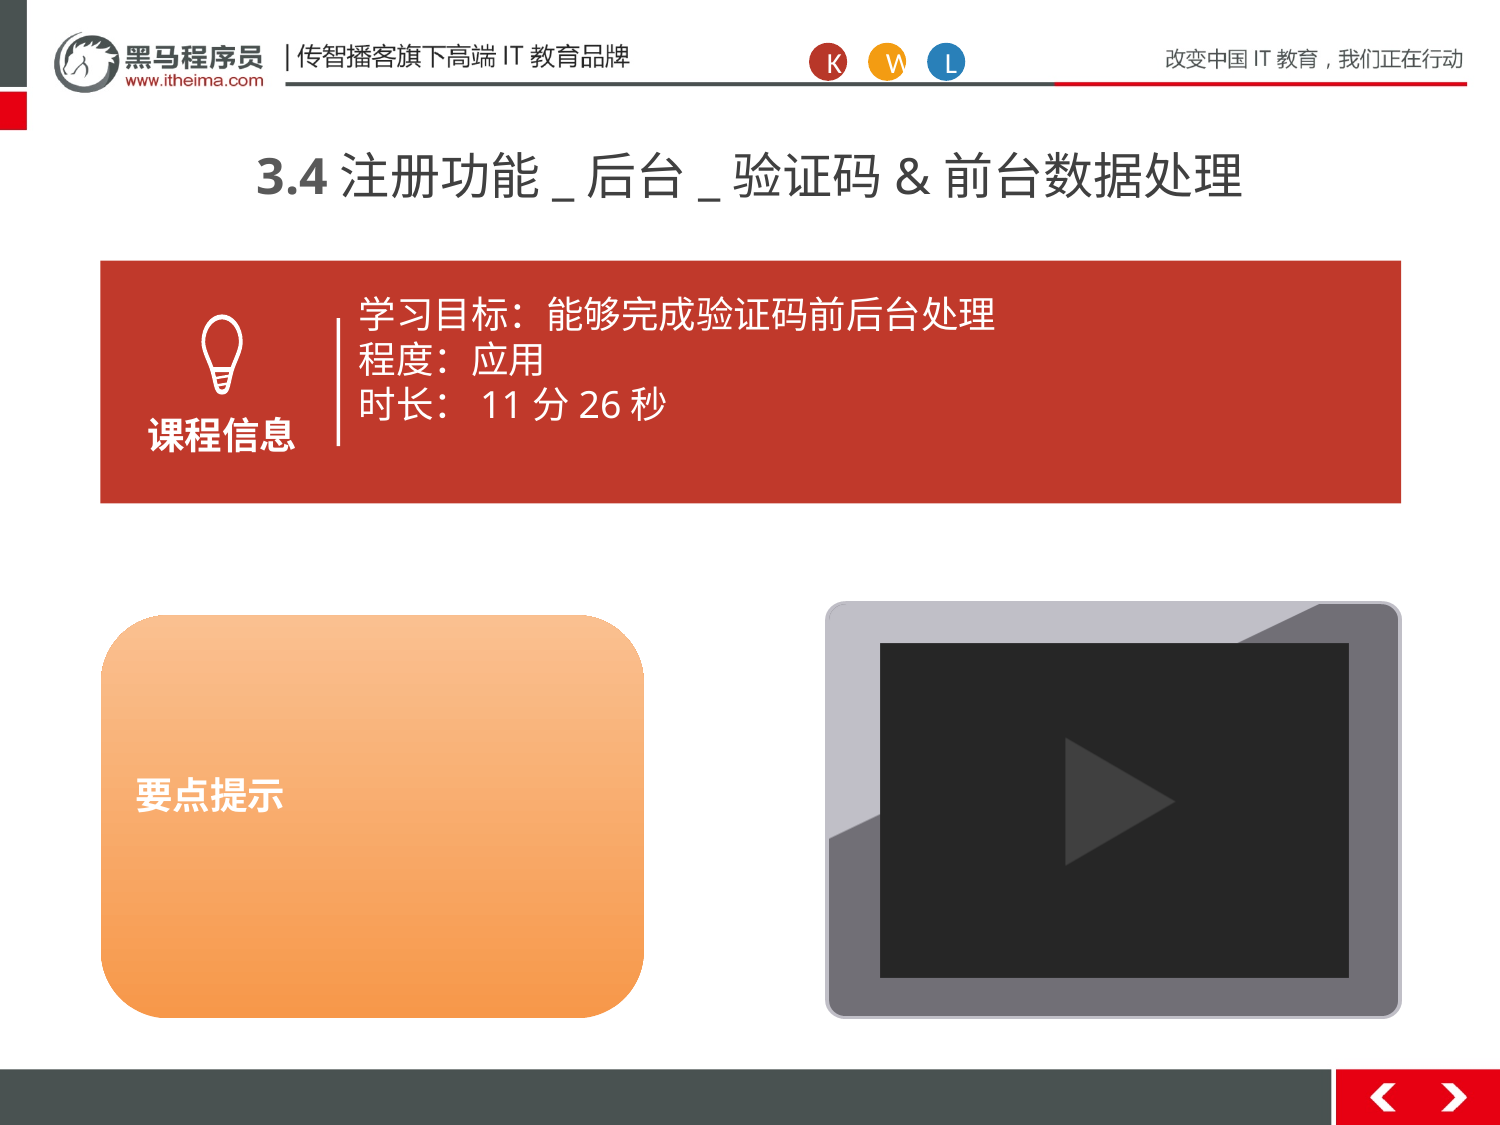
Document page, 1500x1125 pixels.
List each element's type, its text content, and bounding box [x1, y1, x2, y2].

text_box K [806, 40, 850, 83]
text_box W [866, 40, 909, 83]
text_box 学习目标：能够完成验证码前后台处理 程度：应用 时长：11分26秒 [344, 283, 1402, 434]
picture [0, 0, 1500, 137]
text_box [335, 316, 342, 448]
text_box 3.4注册功能_后台_验证码&前台数据处理 [0, 137, 1500, 209]
picture [0, 209, 1500, 1125]
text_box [130, 314, 314, 466]
text_box 要点提示 [100, 615, 644, 1019]
text_box [98, 258, 1403, 505]
text_box L [925, 40, 968, 83]
